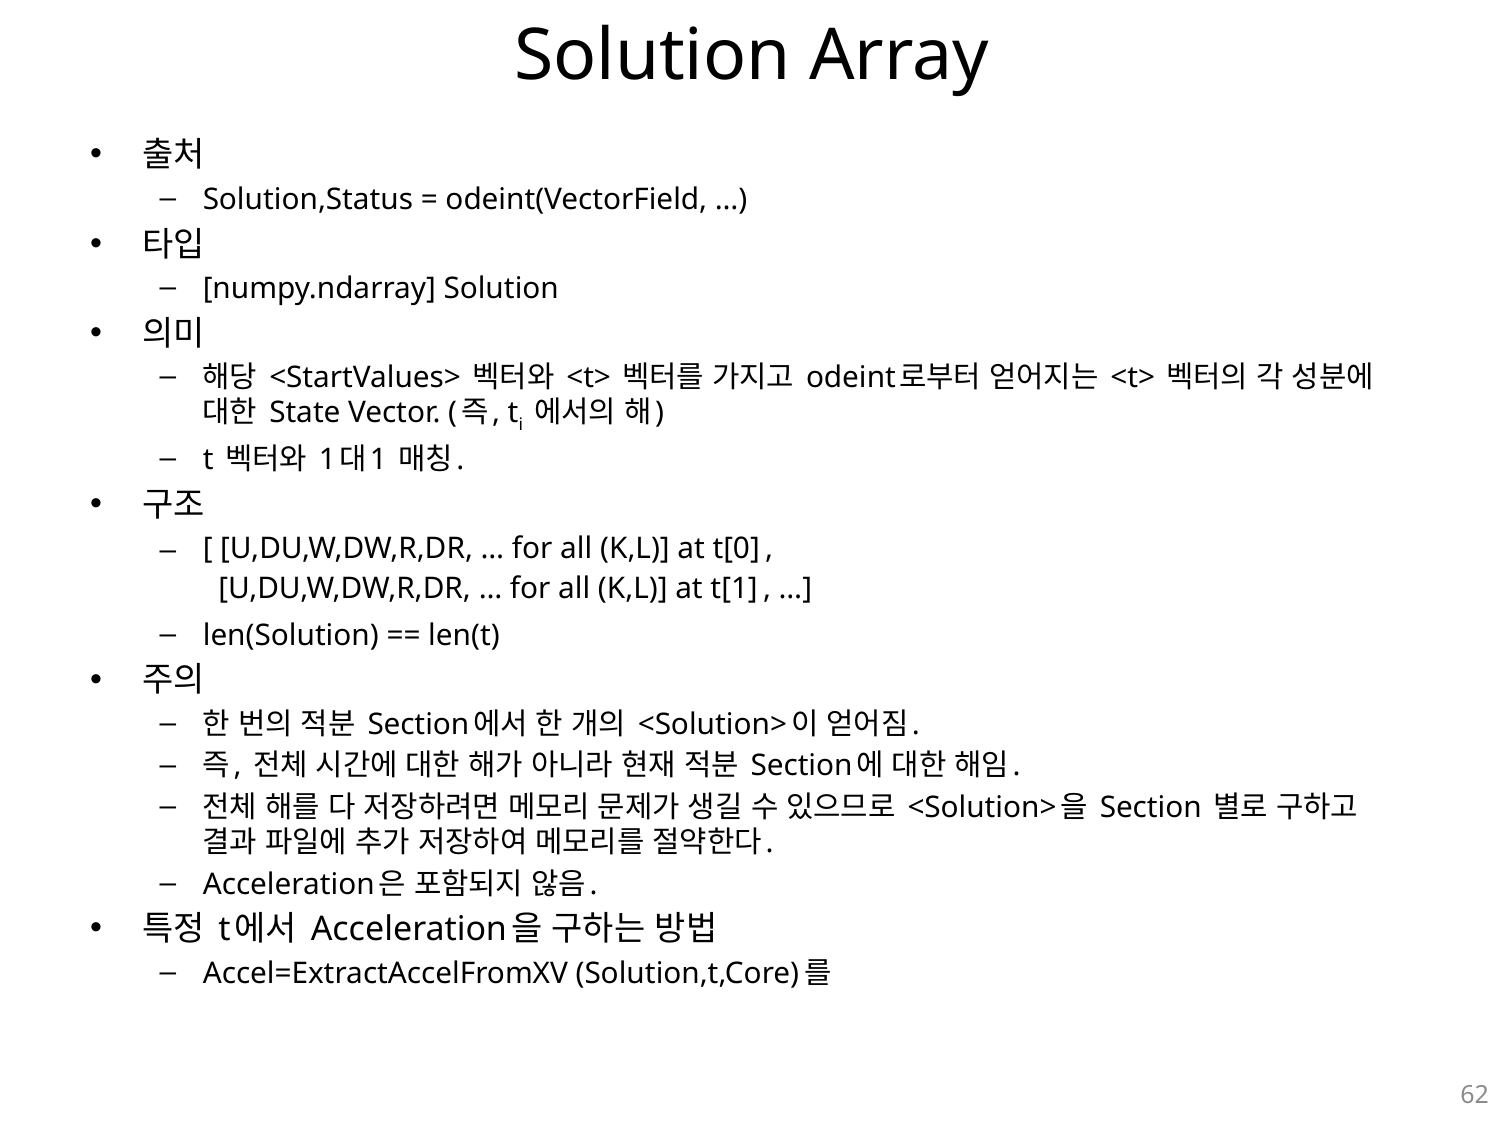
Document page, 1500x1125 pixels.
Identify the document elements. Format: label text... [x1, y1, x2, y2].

list 출처 Solution,Status = odeint(VectorField, …) 타입 [numpy.ndarray] Solution 의미 해당 <StartValues> 벡터와 <t> 벡터를 가지고 odeint로부터 얻어지는 <t> 벡터의 각 성분에 대한 State Vector. (즉, ti 에서의 해) t 벡터와 1대1 매칭. 구조 [ [U,DU,W,DW,R,DR, … for all (K,L)] at t[0] , [U,DU,W,DW,R,DR, … for all (K,L)] at t[1] , …] len(Solution) == len(t) 주의 한 번의 적분 Section에서 한 개의 <Solution>이 얻어짐. 즉, 전체 시간에 대한 해가 아니라 현재 적분 Section에 대한 해임. 전체 해를 다 저장하려면 메모리 문제가 생길 수 있으므로 <Solution>을 Section 별로 구하고 결과 파일에 추가 저장하여 메모리를 절약한다. Acceleration은 포함되지 않음. 특정 t에서 Acceleration을 구하는 방법 Accel=ExtractAccelFromXV (Solution,t,Core)를 [75, 125, 1425, 1005]
title Solution Array [76, 0, 1427, 102]
slide_number 62 [1153, 1065, 1500, 1125]
